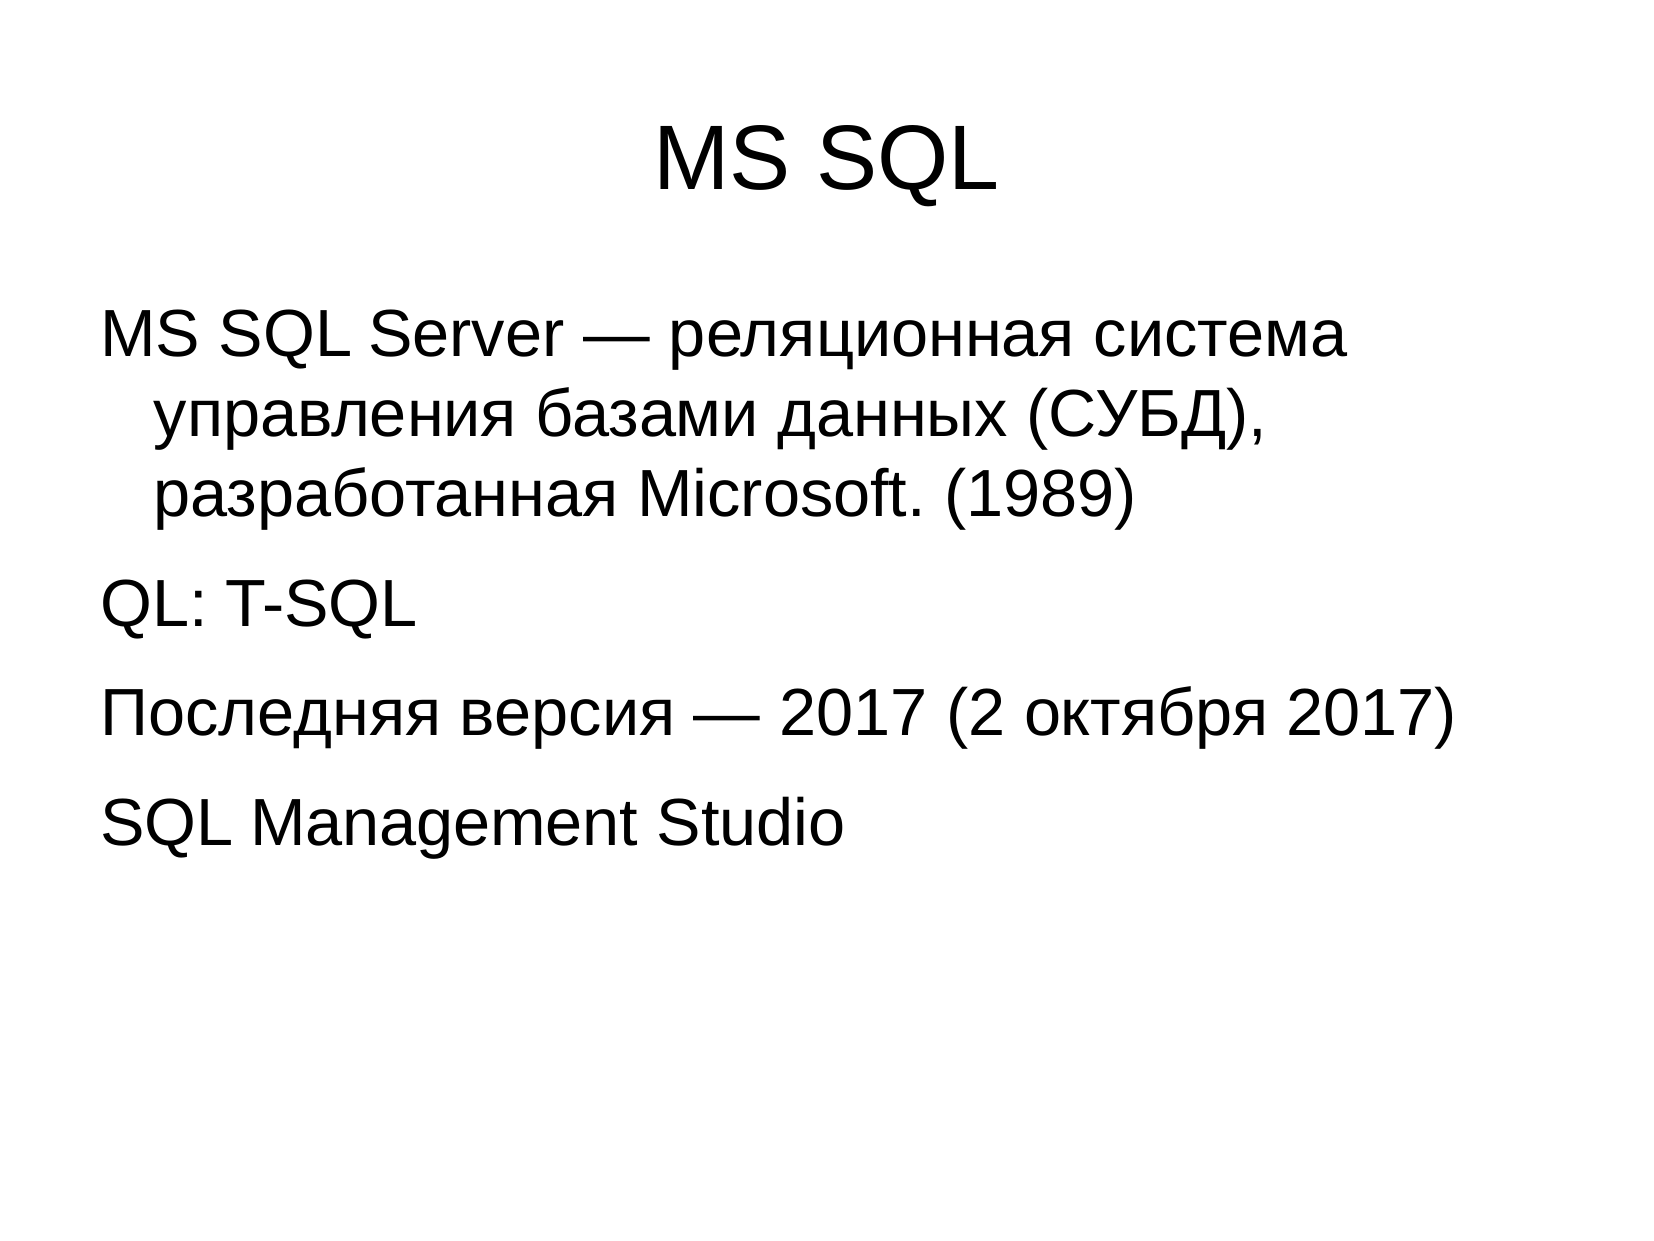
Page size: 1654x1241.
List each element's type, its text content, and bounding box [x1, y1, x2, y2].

text_box MS SQL Server — реляционная система управления базами данных (СУБД), разработанная Microsoft. (1989) QL: T-SQL Последняя версия — 2017 (2 октября 2017) SQL Management Studio [82, 290, 1538, 1010]
text_box MS SQL [82, 49, 1571, 257]
